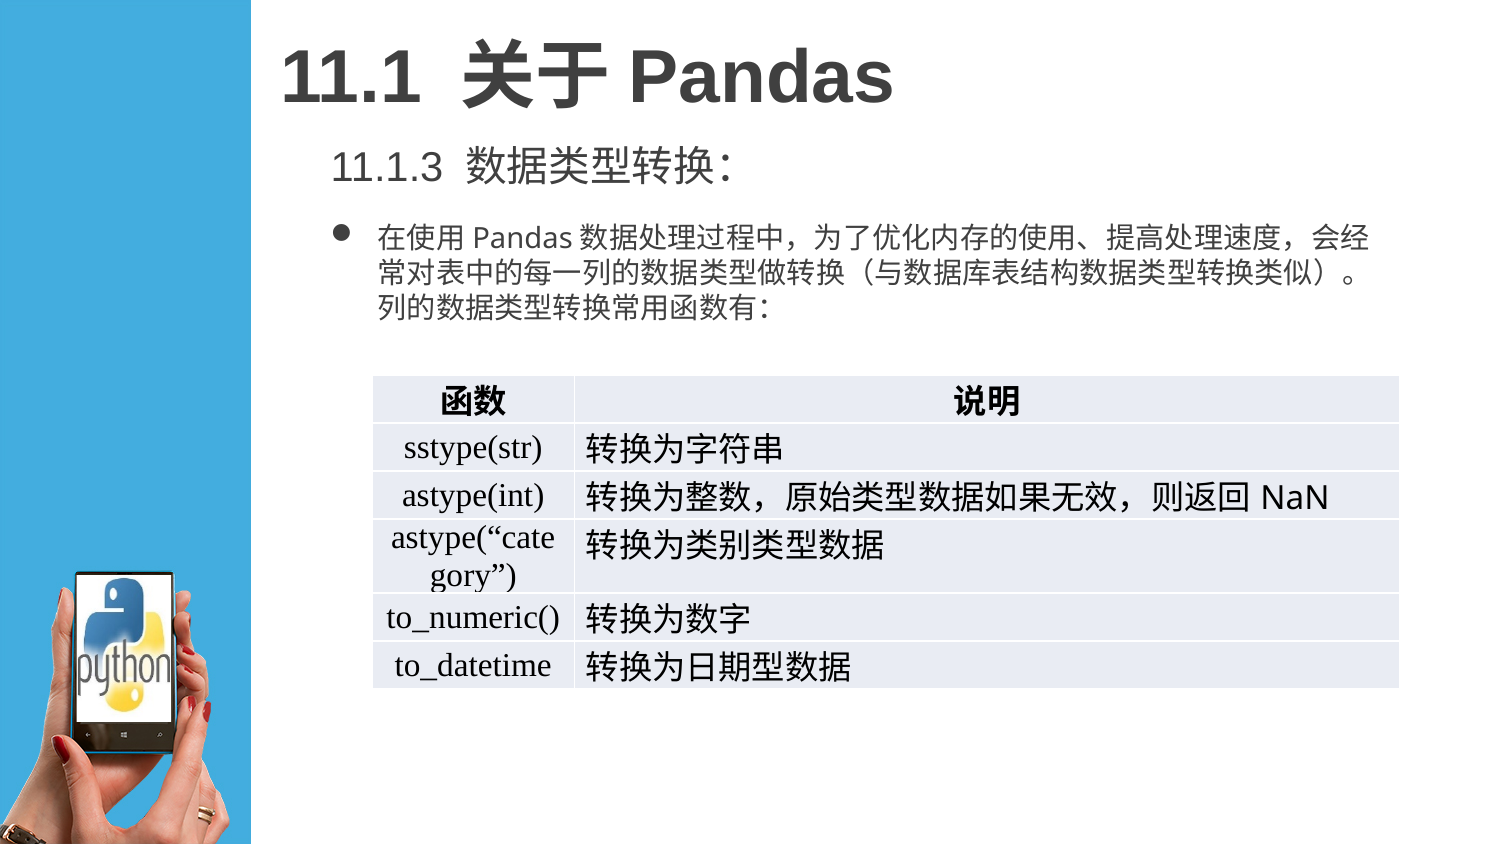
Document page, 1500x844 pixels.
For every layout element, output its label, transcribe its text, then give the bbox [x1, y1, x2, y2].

table_cell to_numeric() [373, 594, 574, 640]
list 在使用Pandas数据处理过程中，为了优化内存的使用、提高处理速度，会经常对表中的每一列的数据类型做转换（与数据库表结构数据类型转换类似）。列的数据类型转换常用函数有： [265, 211, 1400, 757]
table_cell 转换为类别类型数据 [575, 520, 1399, 592]
table_cell 转换为日期型数据 [575, 642, 1399, 688]
table_cell 转换为数字 [575, 594, 1399, 640]
table_header 函数 [373, 376, 574, 422]
picture [0, 1, 1500, 844]
table_cell astype(int) [373, 472, 574, 518]
table_header 说明 [575, 376, 1399, 422]
table_cell astype(“category”) [373, 520, 574, 592]
table_cell 转换为整数，原始类型数据如果无效，则返回NaN [575, 472, 1399, 518]
title 11.1 关于Pandas [265, 1, 1500, 146]
table_cell to_datetime [373, 642, 574, 688]
table_cell 转换为字符串 [575, 424, 1399, 470]
table_cell sstype(str) [373, 424, 574, 470]
list 11.1.3 数据类型转换： [315, 126, 1450, 203]
